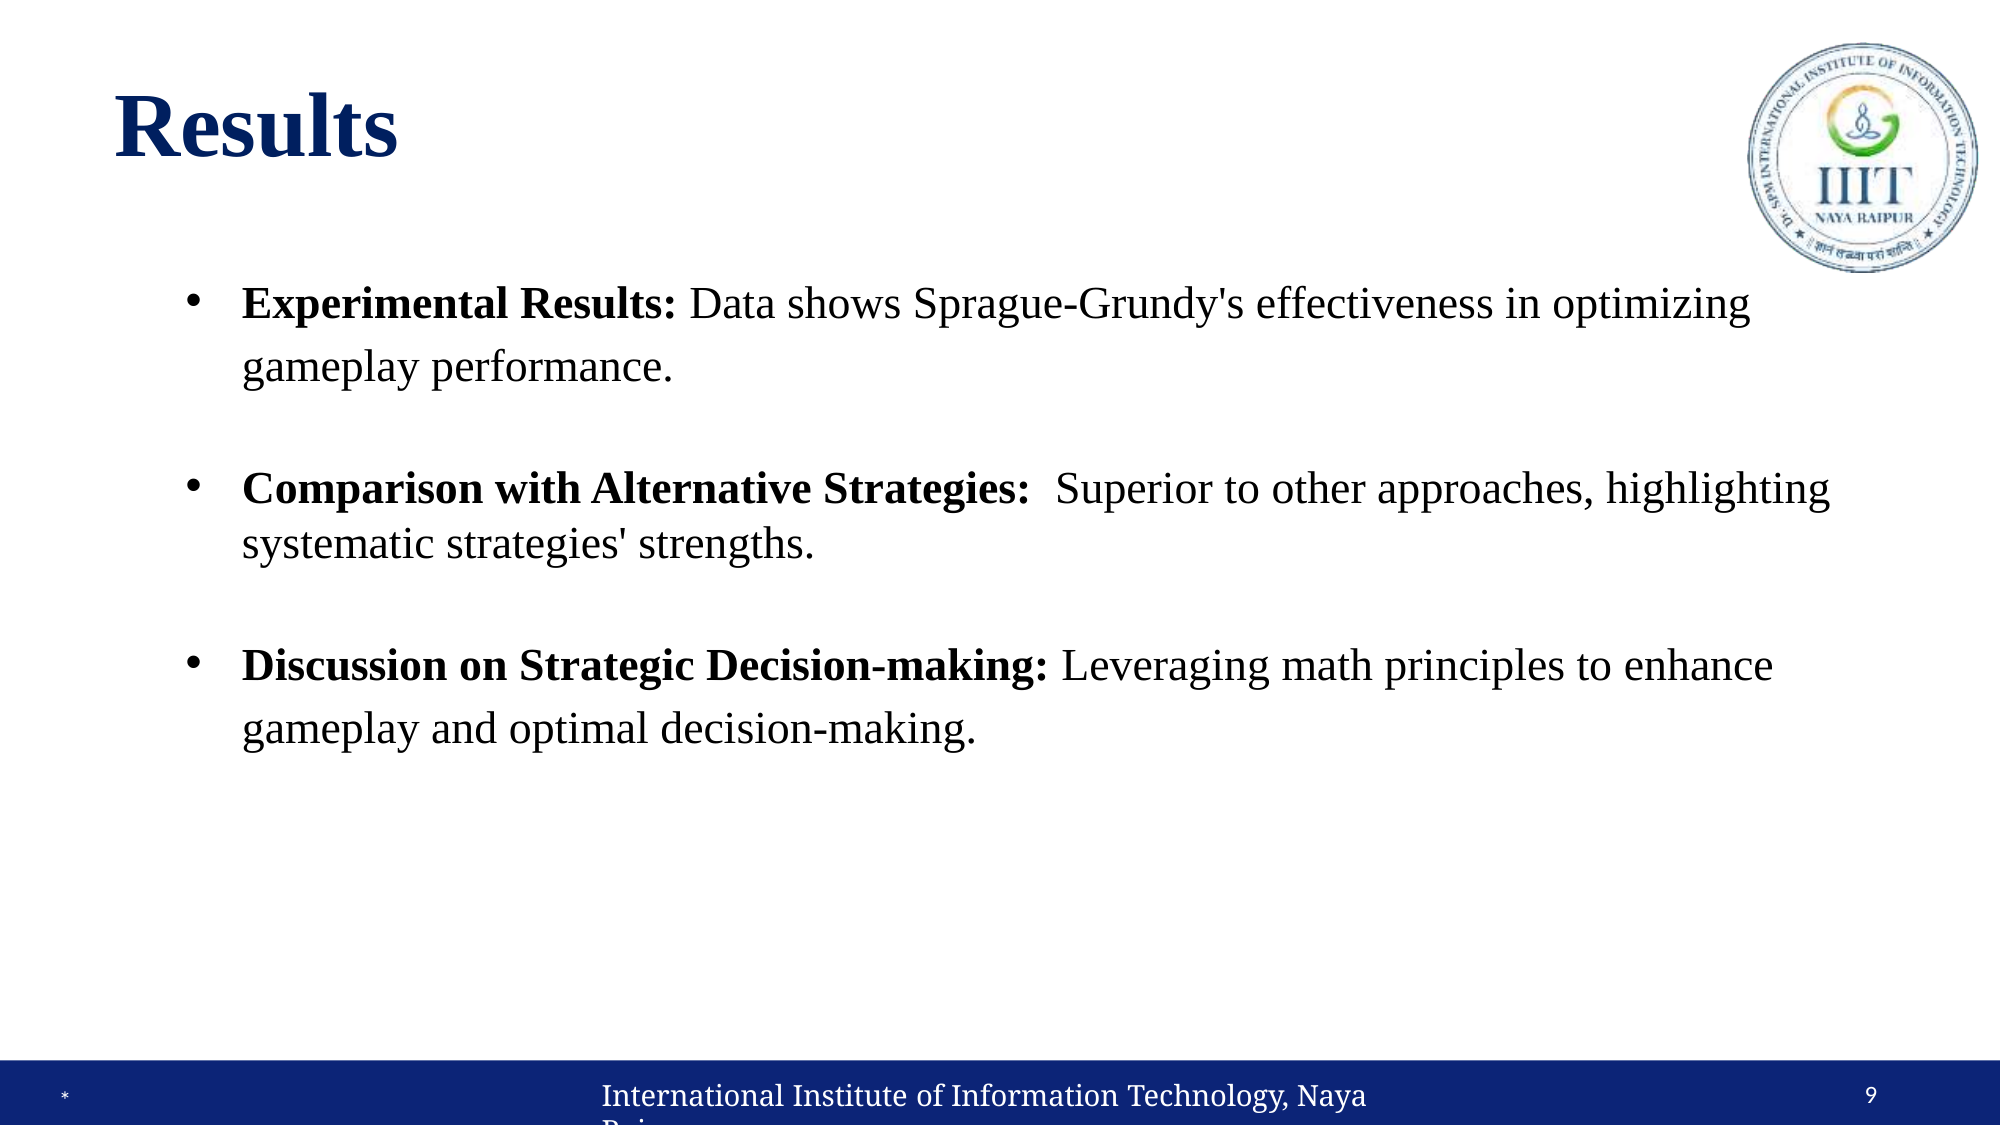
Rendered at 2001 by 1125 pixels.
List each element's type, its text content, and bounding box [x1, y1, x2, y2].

picture [1747, 42, 1980, 273]
slide_number 9 [1854, 1076, 1897, 1125]
text_box * [56, 1088, 74, 1115]
text_box Experimental Results: Data shows Sprague-Grundy's effectiveness in optimizing gameplay performance. Comparison with Alternative Strategies: Superior to other approaches, highlighting systematic strategies' strengths. Discussion on Strategic Decision-making: Leveraging math principles to enhance gameplay and optimal decision-making. [183, 262, 1925, 753]
title Results [112, 62, 1565, 253]
footer International Institute of Information Technology, Naya Raipur [599, 1077, 1421, 1125]
